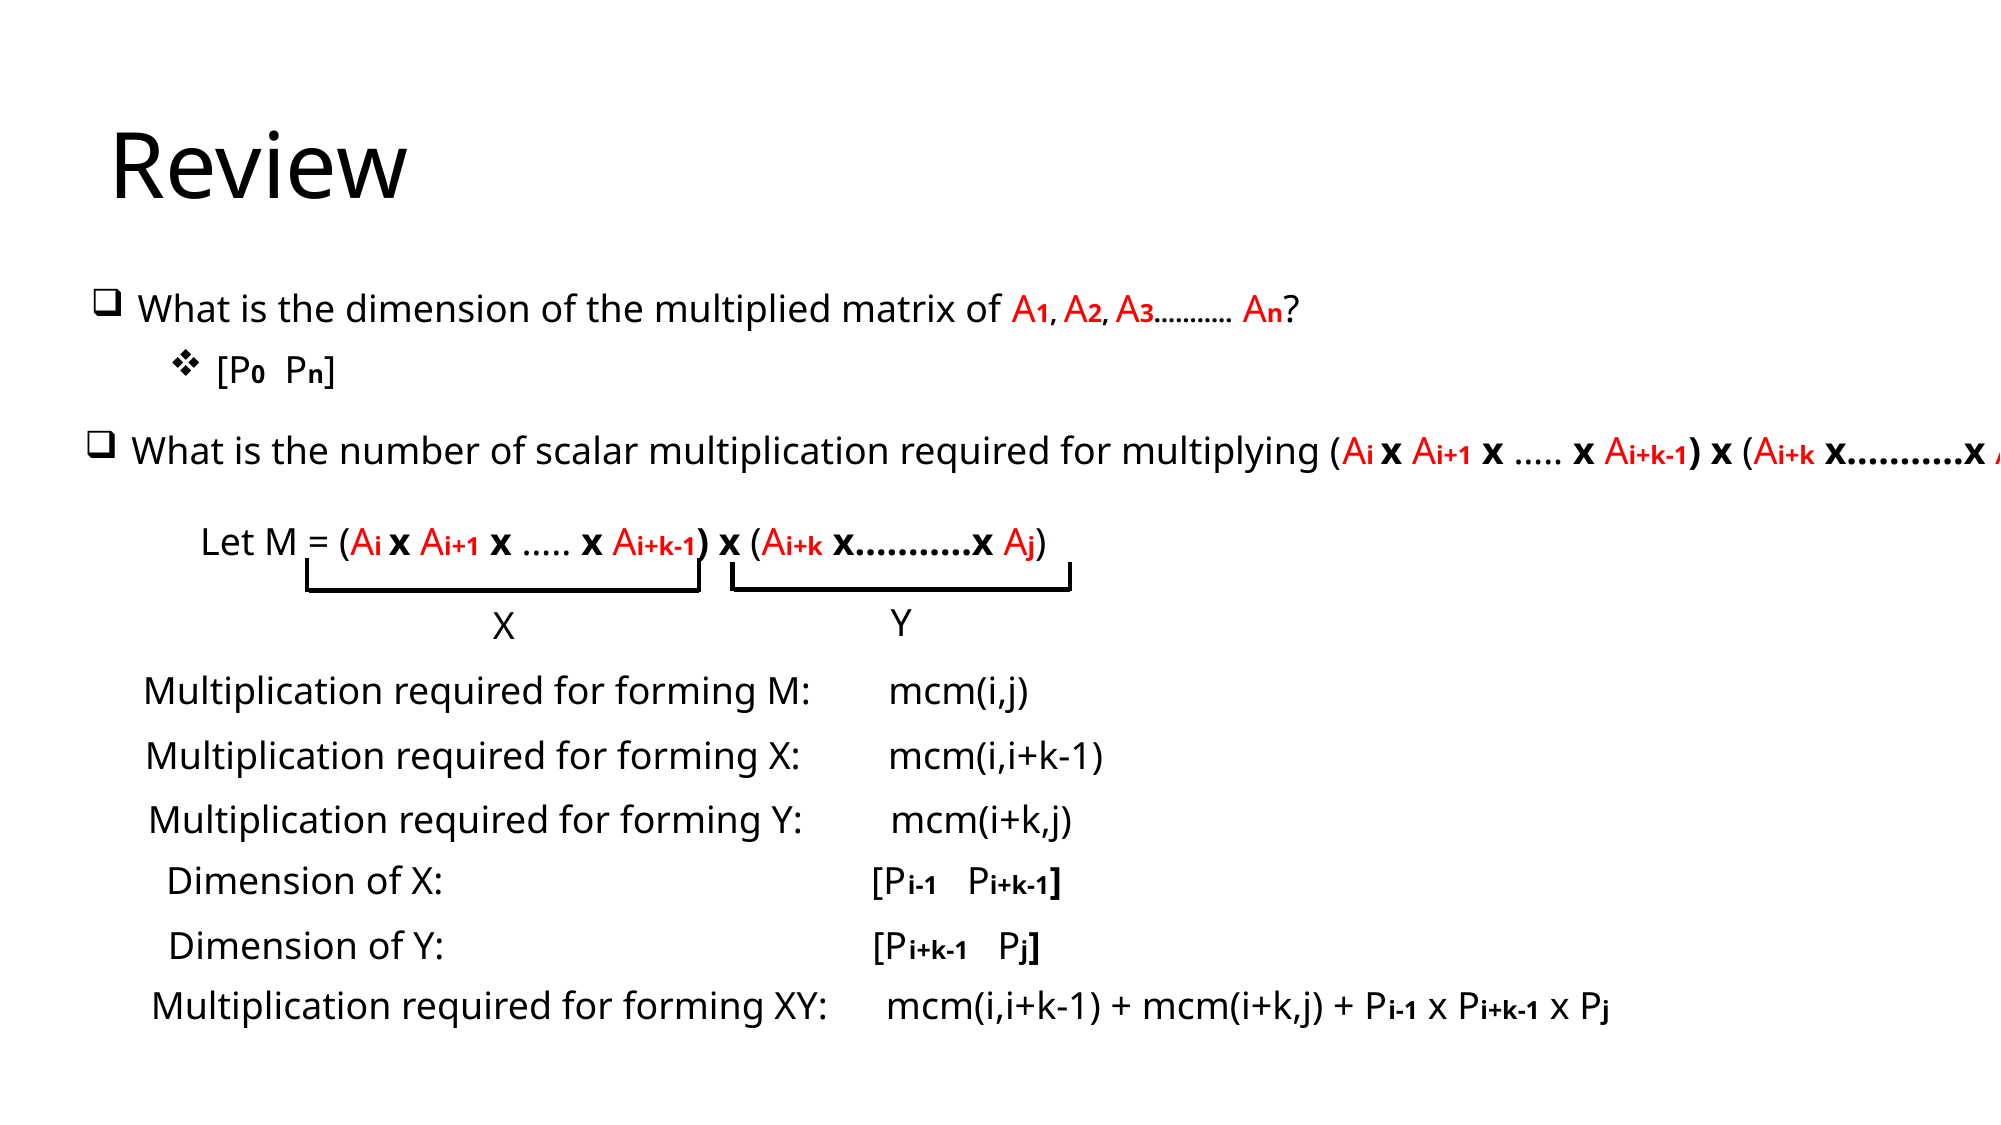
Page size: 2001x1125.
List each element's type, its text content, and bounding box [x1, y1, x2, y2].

text_box Multiplication required for forming XY: mcm(i,i+k-1) + mcm(i+k,j) + Pi-1 x Pi+k-1 x Pj [136, 974, 1625, 1035]
text_box What is the dimension of the multiplied matrix of A1, A2, A3……….. An? [76, 277, 1315, 338]
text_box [306, 557, 699, 593]
text_box Multiplication required for forming X: mcm(i,i+k-1) [130, 724, 1119, 785]
text_box Dimension of Y: [Pi+k-1 Pj] [153, 914, 1066, 974]
text_box Multiplication required for forming Y: mcm(i+k,j) [133, 788, 1088, 849]
text_box Dimension of X: [Pi-1 Pi+k-1] [151, 849, 1087, 910]
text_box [732, 562, 1070, 591]
text_box Multiplication required for forming M: mcm(i,j) [128, 659, 1045, 720]
title Review [93, 60, 1976, 278]
text_box [P0 Pn] [154, 338, 352, 398]
text_box Y [875, 592, 927, 652]
text_box X [478, 594, 530, 655]
text_box Let M = (Ai x Ai+1 x ….. x Ai+k-1) x (Ai+k x………..x Aj) [185, 510, 1072, 571]
text_box What is the number of scalar multiplication required for multiplying (Ai x Ai+1 x ….. x Ai+k-1) x (Ai+k x………..x Aj) [69, 419, 2000, 480]
